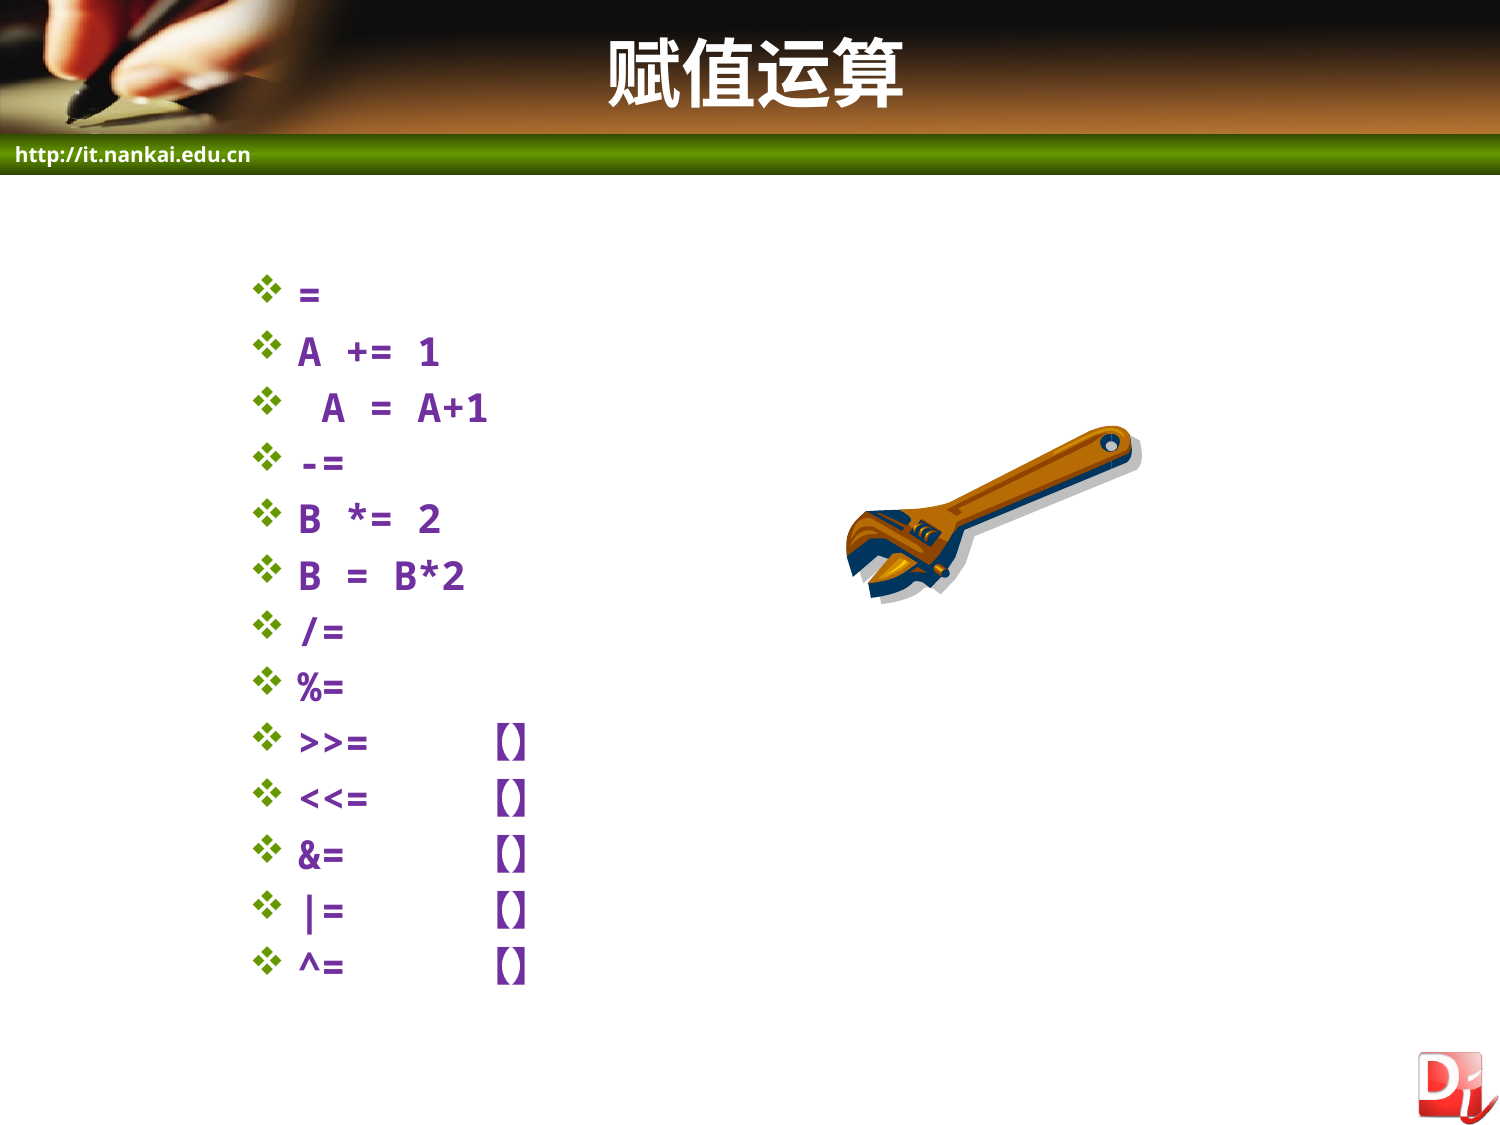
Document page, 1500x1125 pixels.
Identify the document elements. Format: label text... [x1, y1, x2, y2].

picture [1417, 1052, 1500, 1125]
list = A += 1 A = A+1 -= B *= 2 B = B*2 /= %= >>= 【】 <<= 【】 &= 【】 |= 【】 ^= 【】 [234, 262, 1426, 1006]
picture [0, 0, 1500, 134]
title 赋值运算 [74, 24, 1438, 118]
picture [843, 421, 1144, 605]
